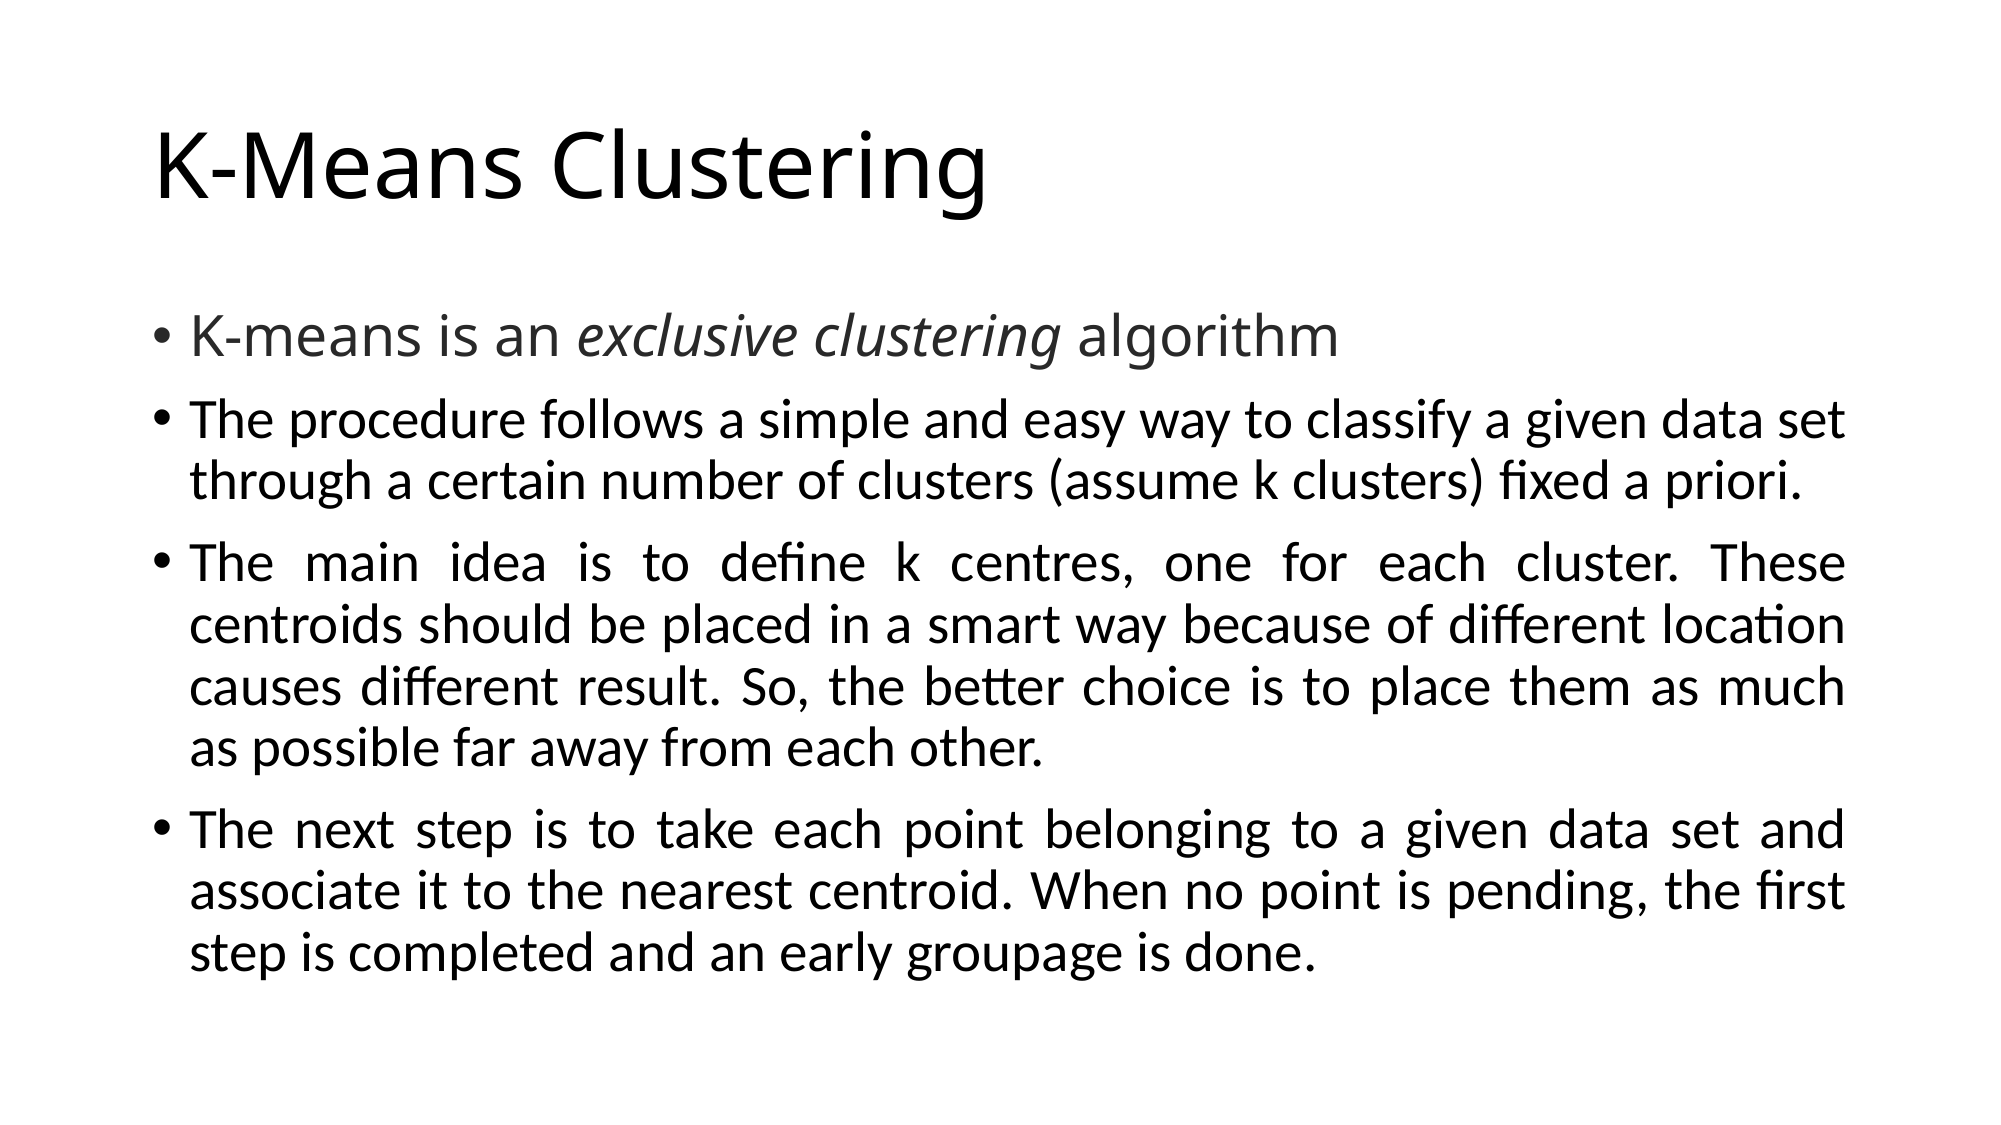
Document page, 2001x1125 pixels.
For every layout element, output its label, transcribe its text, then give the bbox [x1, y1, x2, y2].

title K-Means Clustering [137, 59, 1863, 278]
list K-means is an exclusive clustering algorithm The procedure follows a simple and easy way to classify a given data set through a certain number of clusters (assume k clusters) fixed a priori. The main idea is to define k centres, one for each cluster. These centroids should be placed in a smart way because of different location causes different result. So, the better choice is to place them as much as possible far away from each other. The next step is to take each point belonging to a given data set and associate it to the nearest centroid. When no point is pending, the first step is completed and an early groupage is done. [137, 299, 1863, 1014]
